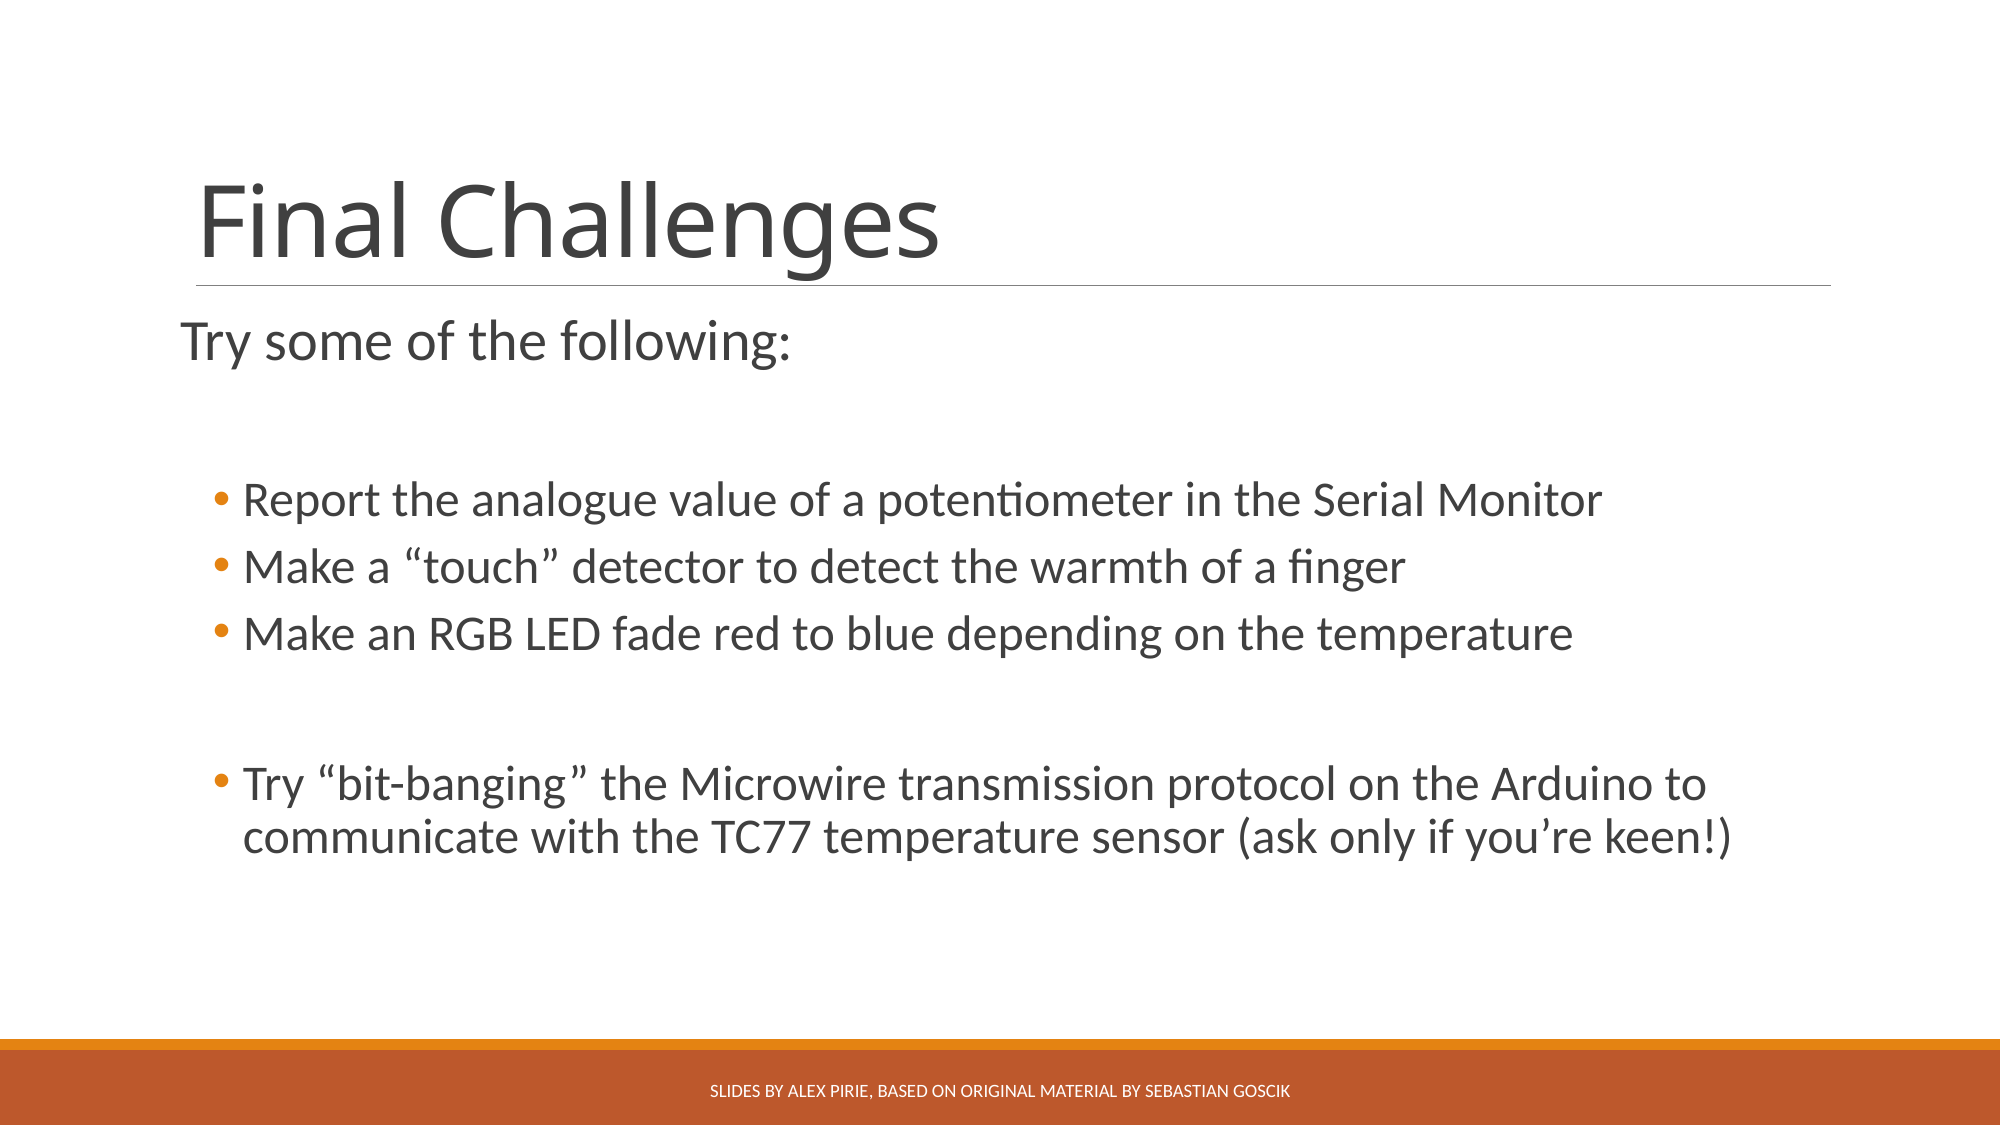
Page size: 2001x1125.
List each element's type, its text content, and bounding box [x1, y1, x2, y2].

title Final Challenges [180, 47, 1830, 285]
footer Slides by Alex Pirie, based on original material by Sebastian Goscik [604, 1059, 1396, 1120]
list Try some of the following: Report the analogue value of a potentiometer in the Serial Monitor Make a “touch” detector to detect the warmth of a finger Make an RGB LED fade red to blue depending on the temperature Try “bit-banging” the Microwire transmission protocol on the Arduino to communicate with the TC77 temperature sensor (ask only if you’re keen!) [180, 302, 1830, 963]
